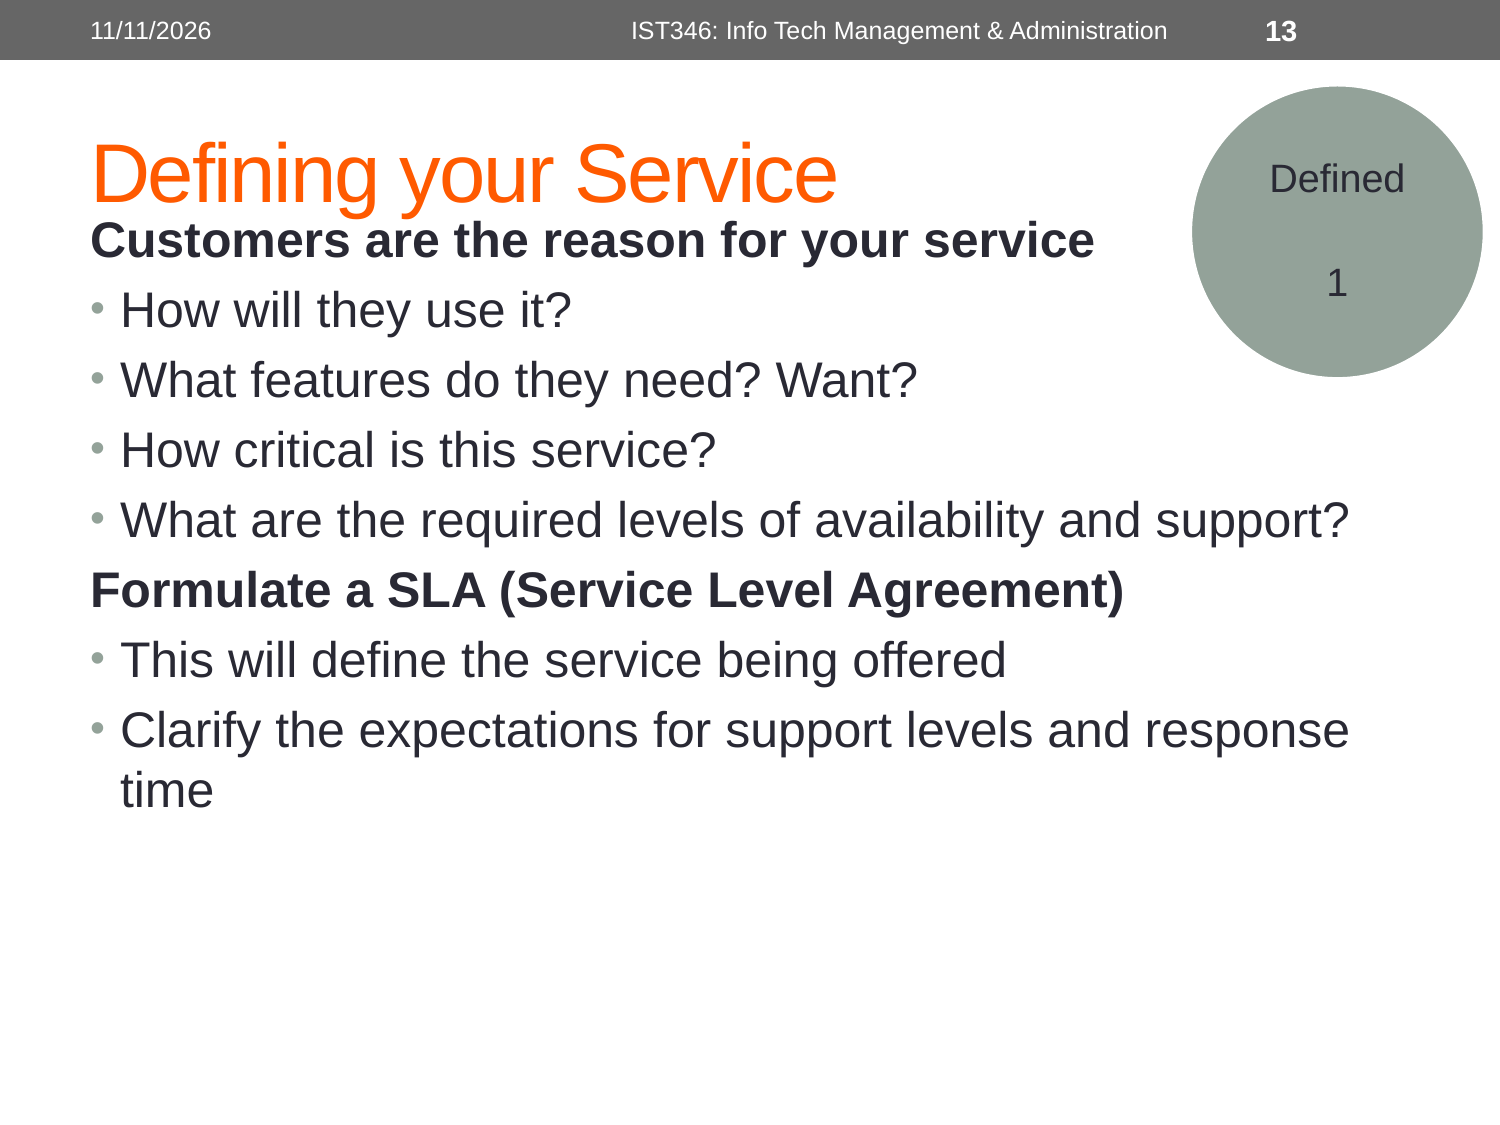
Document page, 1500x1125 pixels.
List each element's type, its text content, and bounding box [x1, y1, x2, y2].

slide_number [75, 3, 550, 57]
footer IST346: Info Tech Management & Administration [562, 3, 1238, 57]
list Customers are the reason for your service How will they use it? What features do they need? Want? How critical is this service? What are the required levels of availability and support? Formulate a SLA (Service Level Agreement) This will define the service being offered Clarify the expectations for support levels and response time [75, 200, 1425, 1038]
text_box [1189, 84, 1486, 380]
slide_number 13 [1250, 3, 1425, 57]
title Defining your Service [75, 87, 1186, 200]
